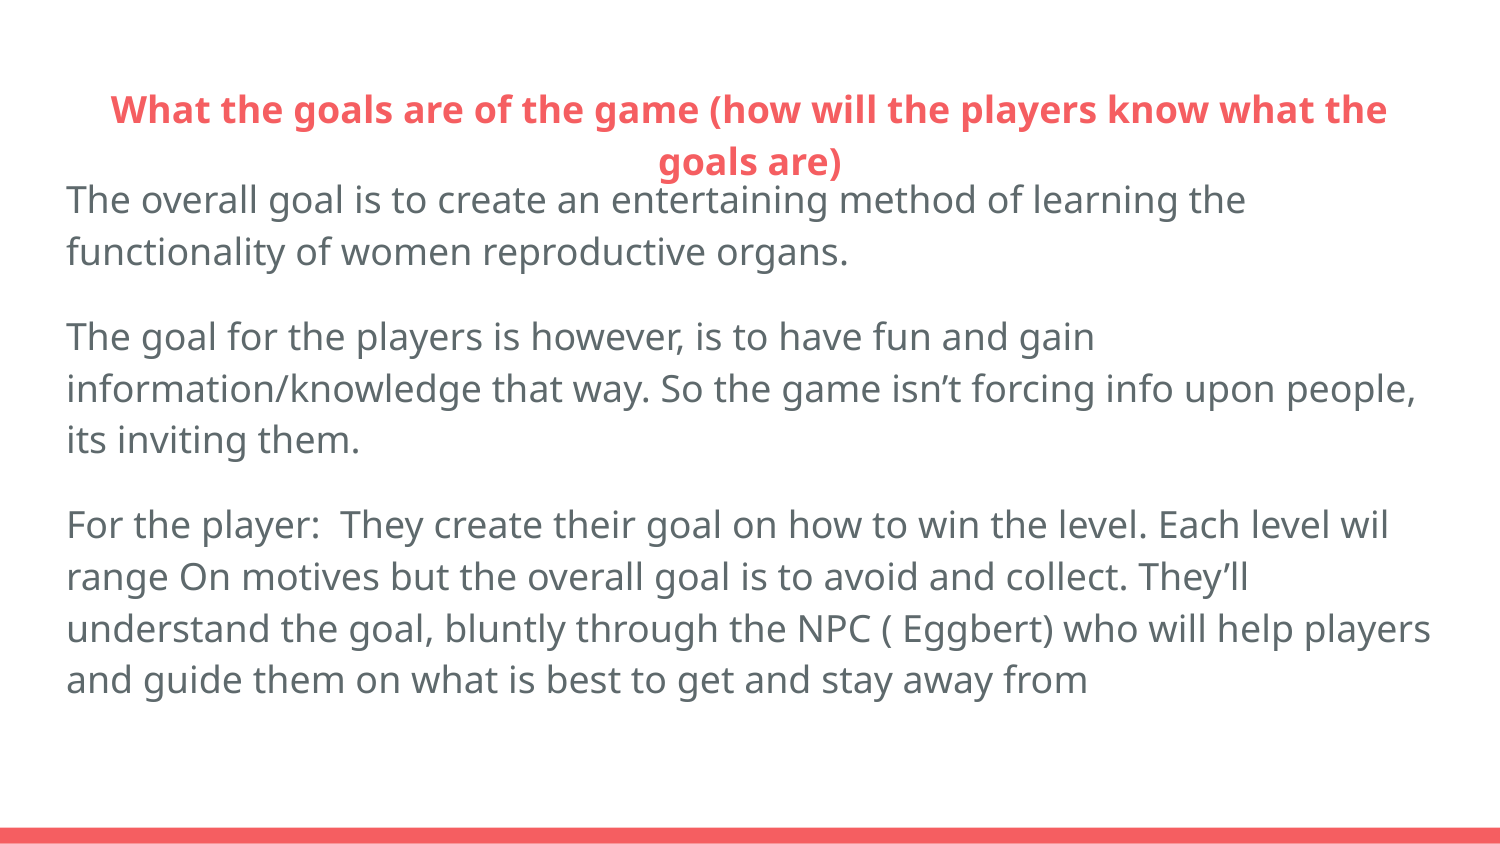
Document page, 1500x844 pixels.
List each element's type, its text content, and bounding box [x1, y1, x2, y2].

title What the goals are of the game (how will the players know what the goals are) [51, 64, 1449, 154]
list The overall goal is to create an entertaining method of learning the functionality of women reproductive organs. The goal for the players is however, is to have fun and gain information/knowledge that way. So the game isn’t forcing info upon people, its inviting them. For the player: They create their goal on how to win the level. Each level wil range On motives but the overall goal is to avoid and collect. They’ll understand the goal, bluntly through the NPC ( Eggbert) who will help players and guide them on what is best to get and stay away from [51, 154, 1449, 770]
